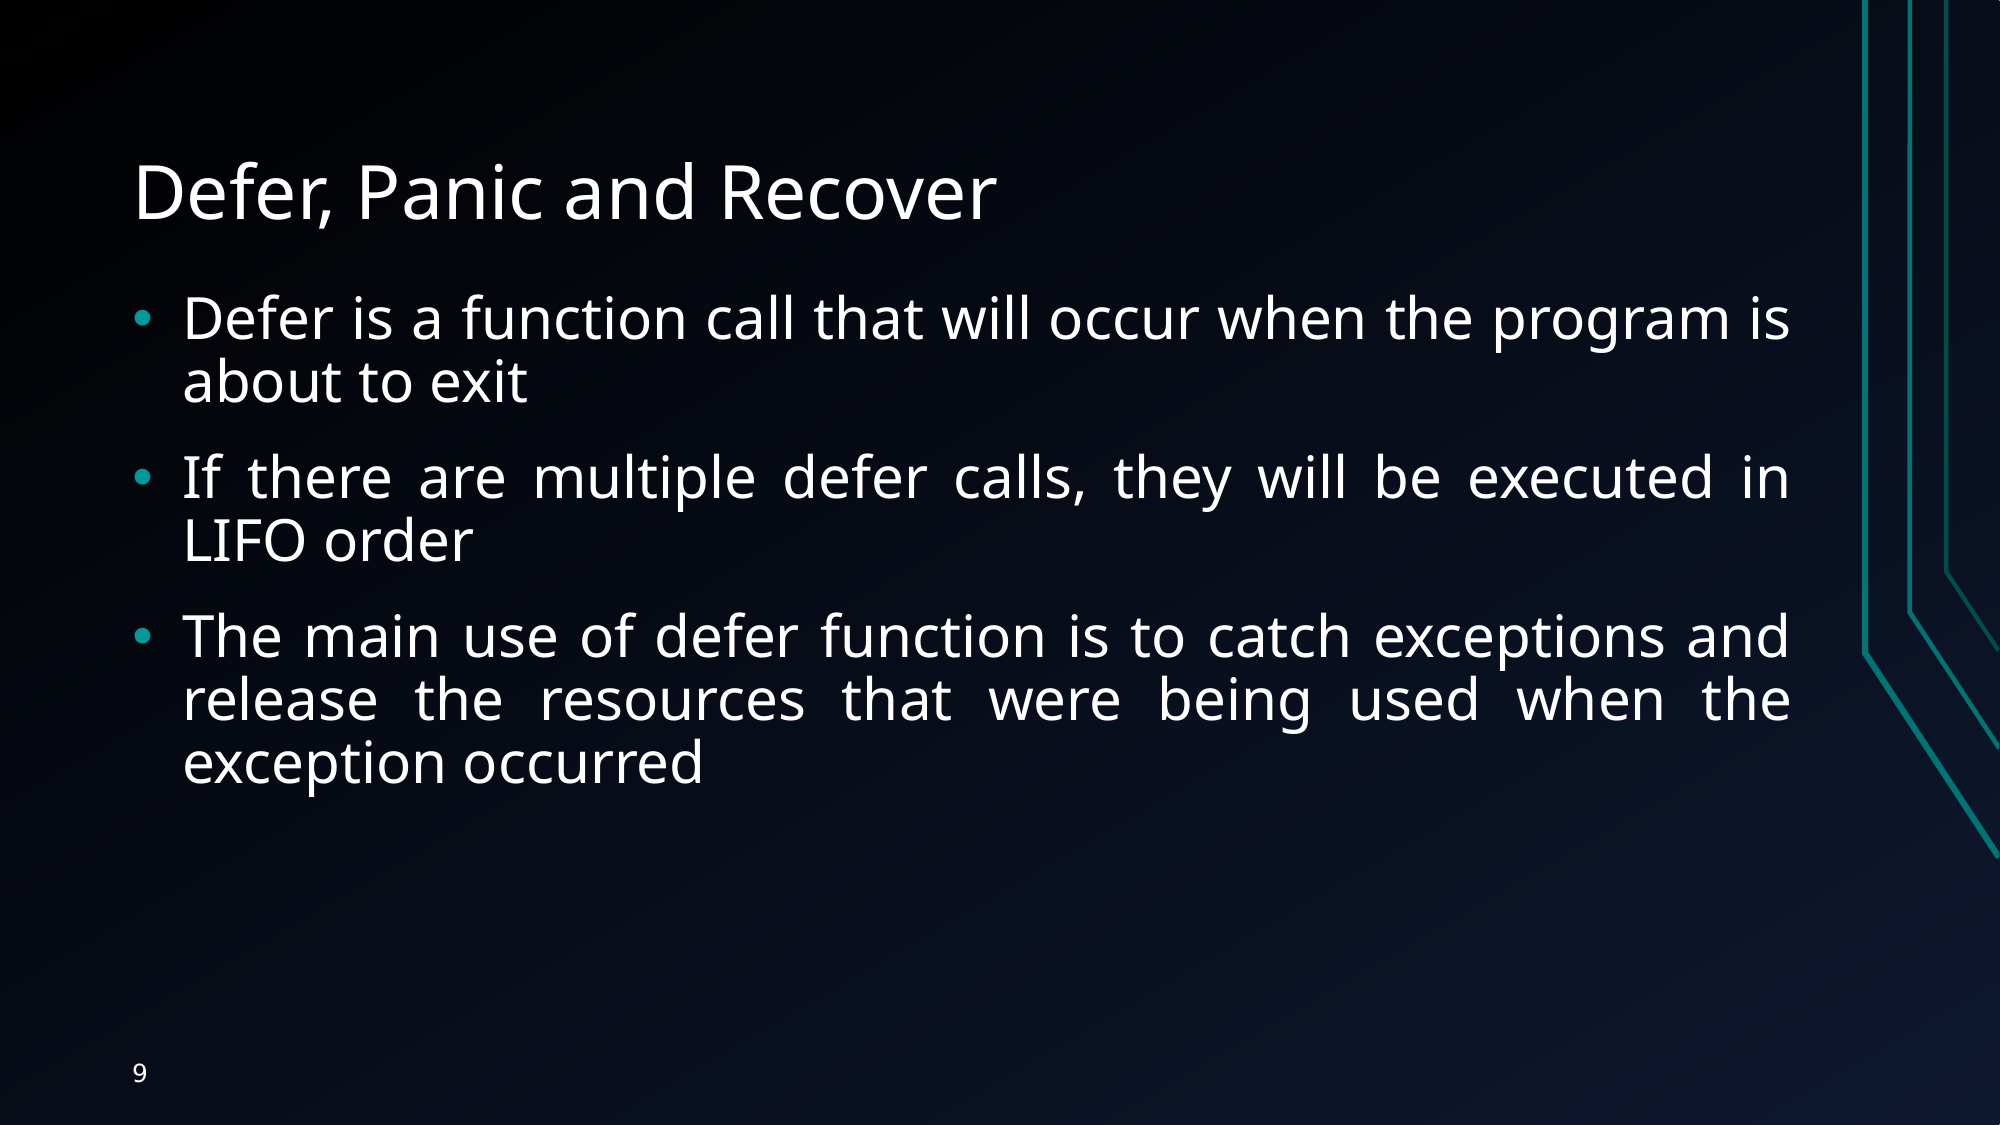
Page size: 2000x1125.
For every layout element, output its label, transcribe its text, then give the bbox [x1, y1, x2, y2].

slide_number 9 [112, 1042, 279, 1103]
list Defer is a function call that will occur when the program is about to exit If there are multiple defer calls, they will be executed in LIFO order The main use of defer function is to catch exceptions and release the resources that were being used when the exception occurred [112, 279, 1812, 1012]
title Defer, Panic and Recover [112, 45, 1812, 246]
